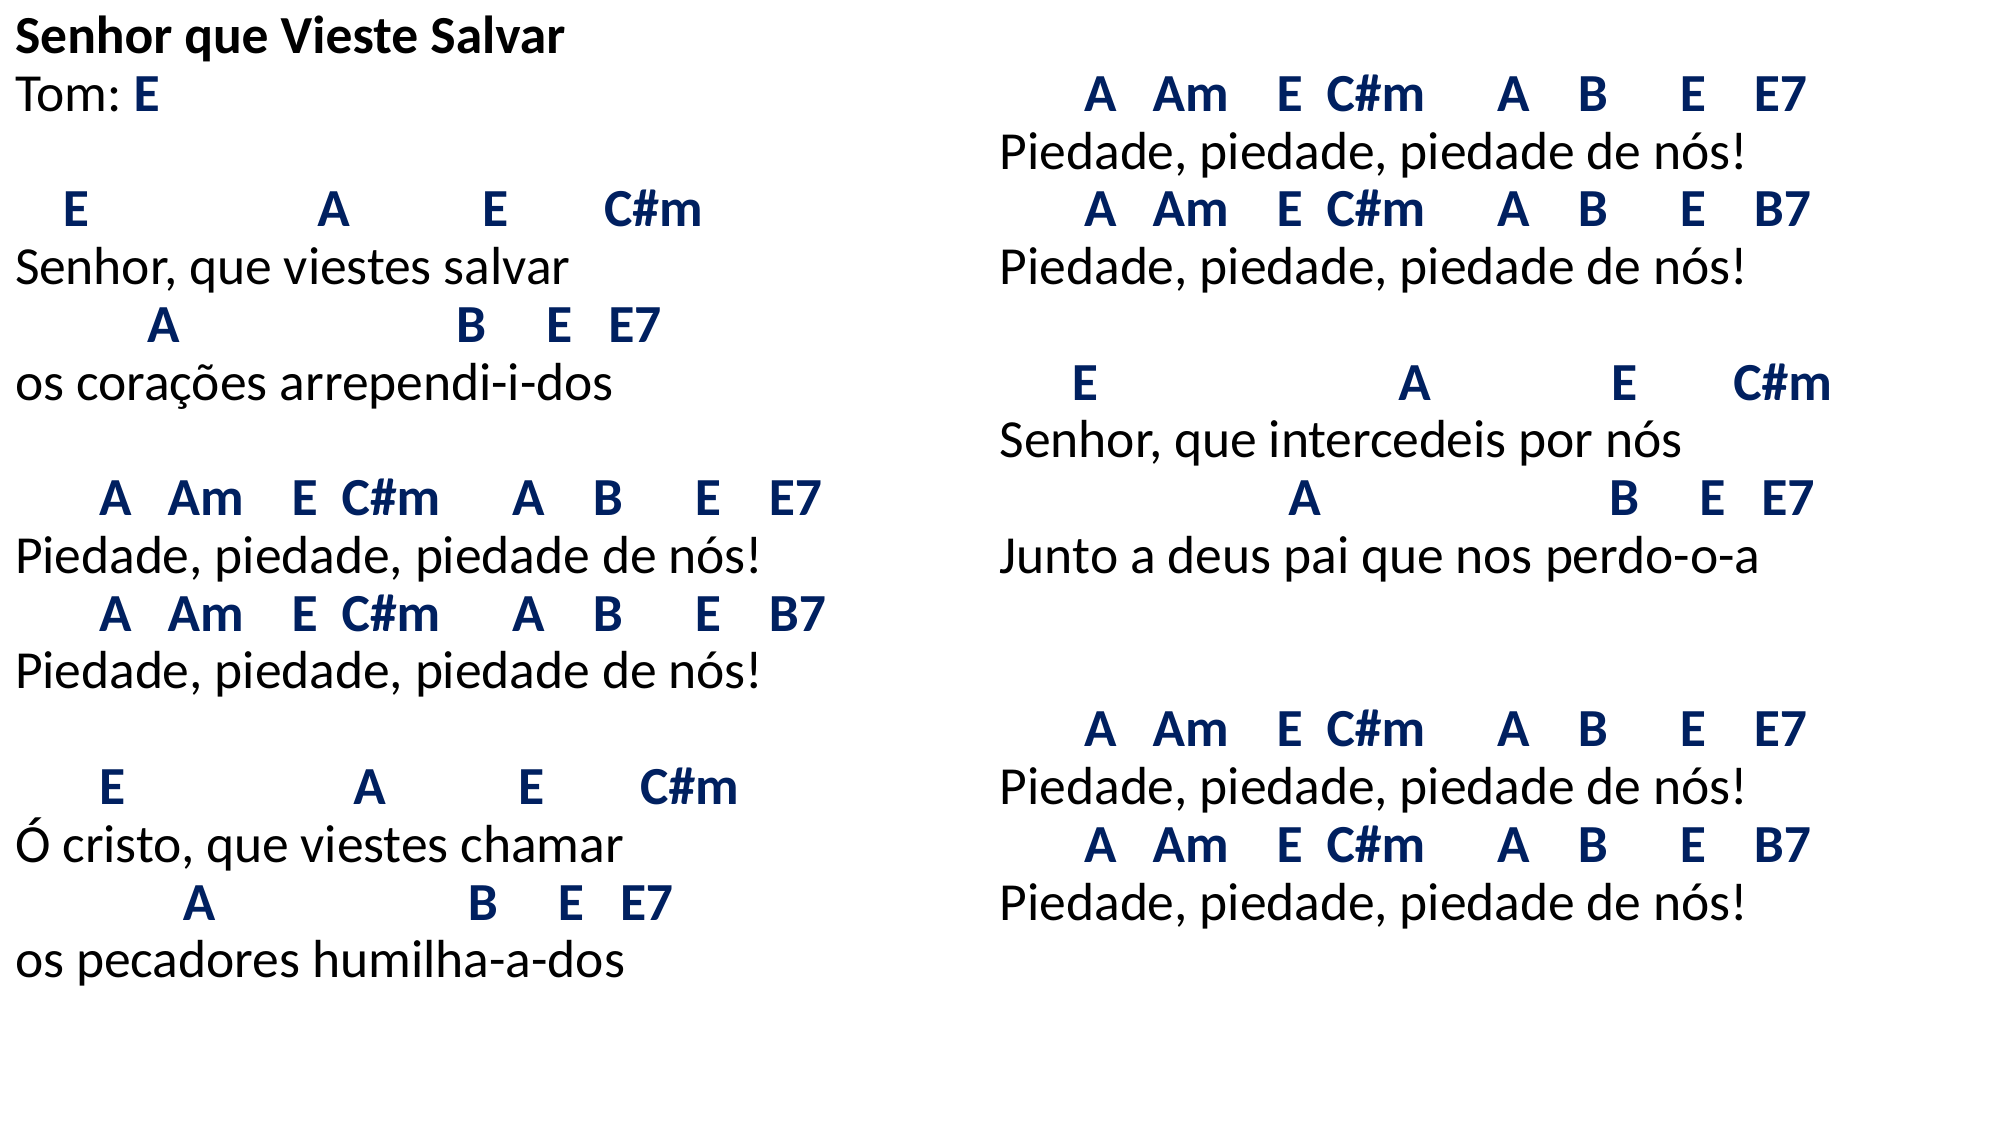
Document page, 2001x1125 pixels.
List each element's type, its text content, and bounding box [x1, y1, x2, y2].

title Senhor que Vieste Salvar Tom: E E A E C#m Senhor, que viestes salvar A B E E7 os corações arrependi-i-dos A Am E C#m A B E E7 Piedade, piedade, piedade de nós! A Am E C#m A B E B7 Piedade, piedade, piedade de nós! E A E C#m Ó cristo, que viestes chamar A B E E7 os pecadores humilha-a-dos A Am E C#m A B E E7 Piedade, piedade, piedade de nós! A Am E C#m A B E B7 Piedade, piedade, piedade de nós! E A E C#m Senhor, que intercedeis por nós A B E E7 Junto a deus pai que nos perdo-o-a A Am E C#m A B E E7 Piedade, piedade, piedade de nós! A Am E C#m A B E B7 Piedade, piedade, piedade de nós! [0, 0, 2000, 1125]
